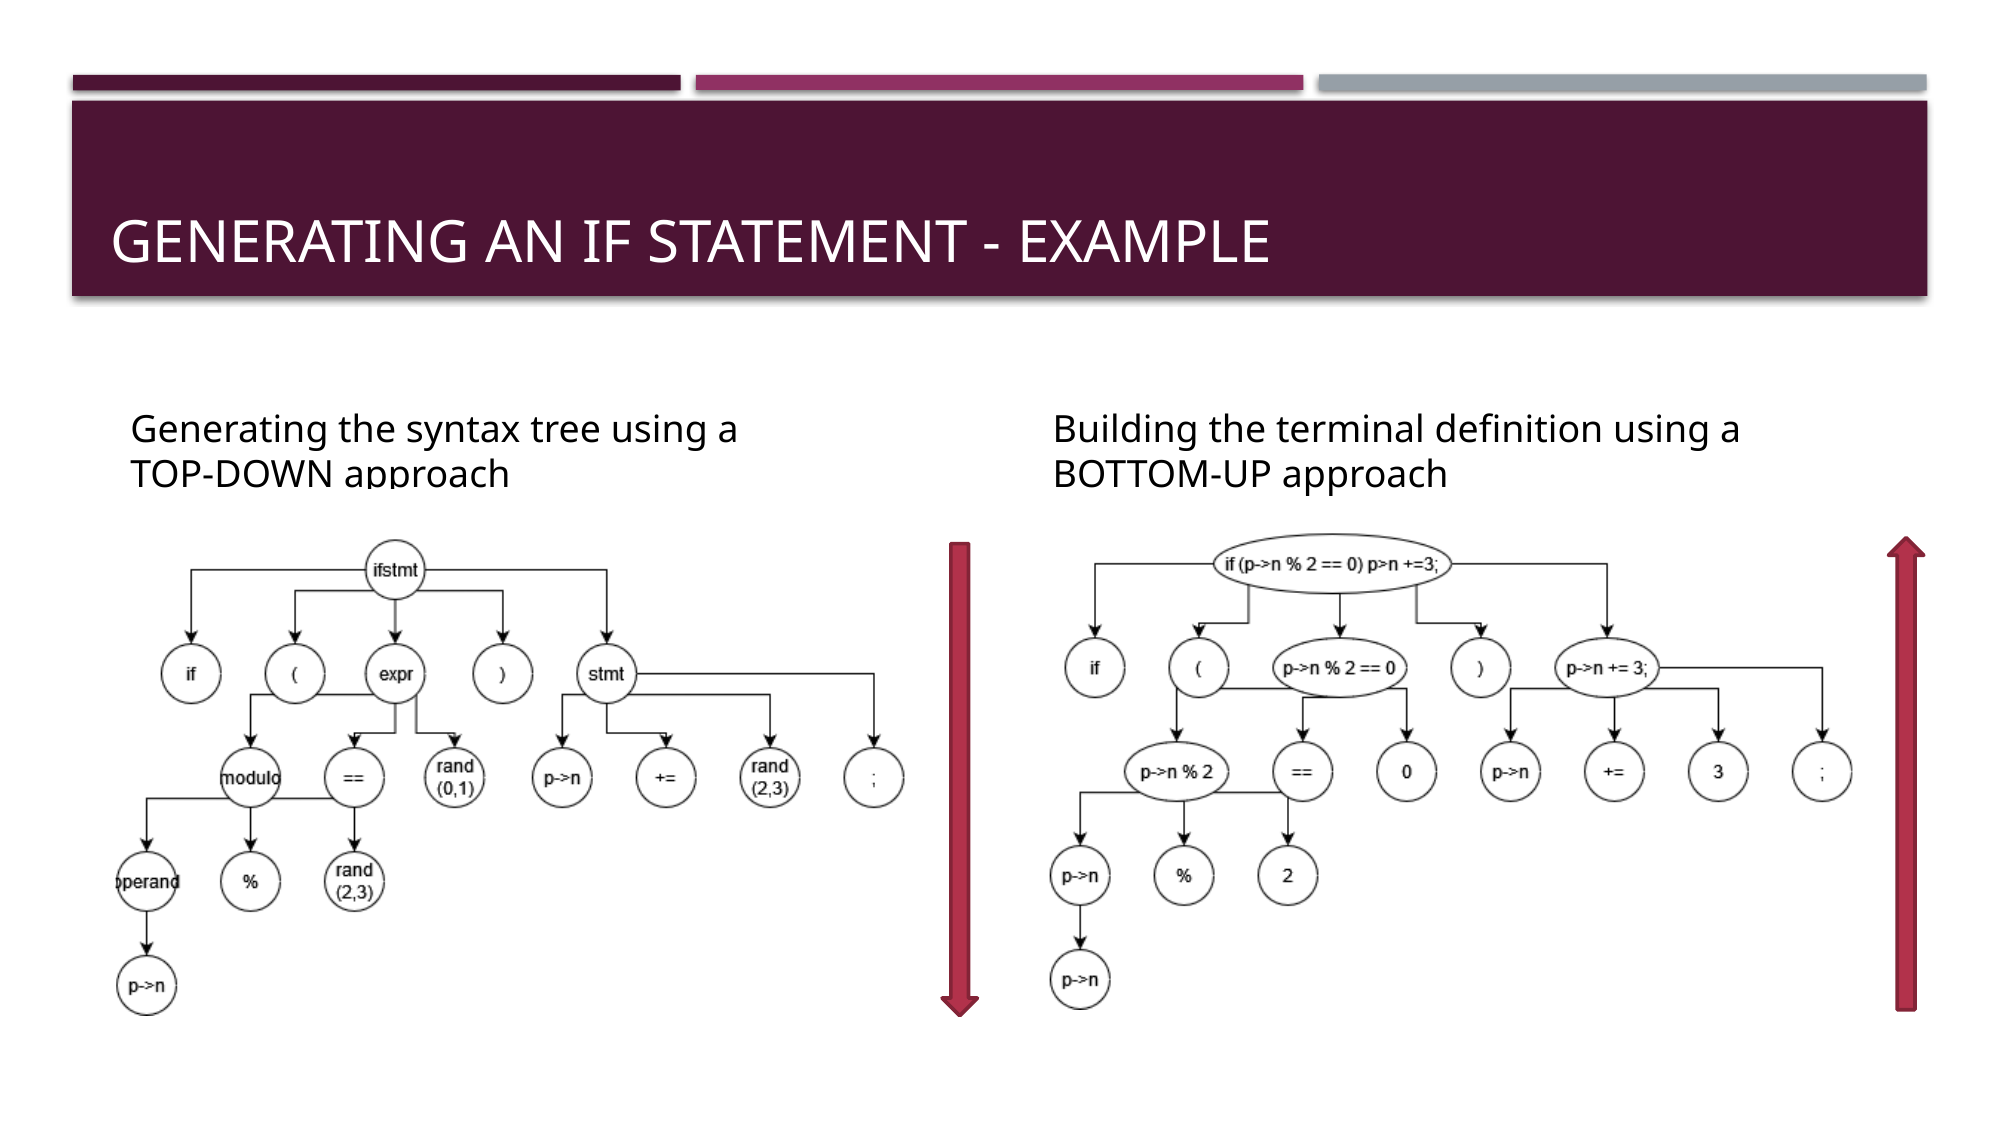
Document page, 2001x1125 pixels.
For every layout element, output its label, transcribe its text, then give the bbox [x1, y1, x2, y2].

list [114, 488, 925, 1017]
text_box [940, 541, 980, 1017]
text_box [1037, 482, 1925, 1011]
text_box Generating the syntax tree using a TOP-DOWN approach [115, 397, 942, 502]
text_box Building the terminal definition using a BOTTOM-UP approach [1037, 397, 1865, 482]
title Generating an if statement - EXAMPLE [95, 115, 1905, 282]
